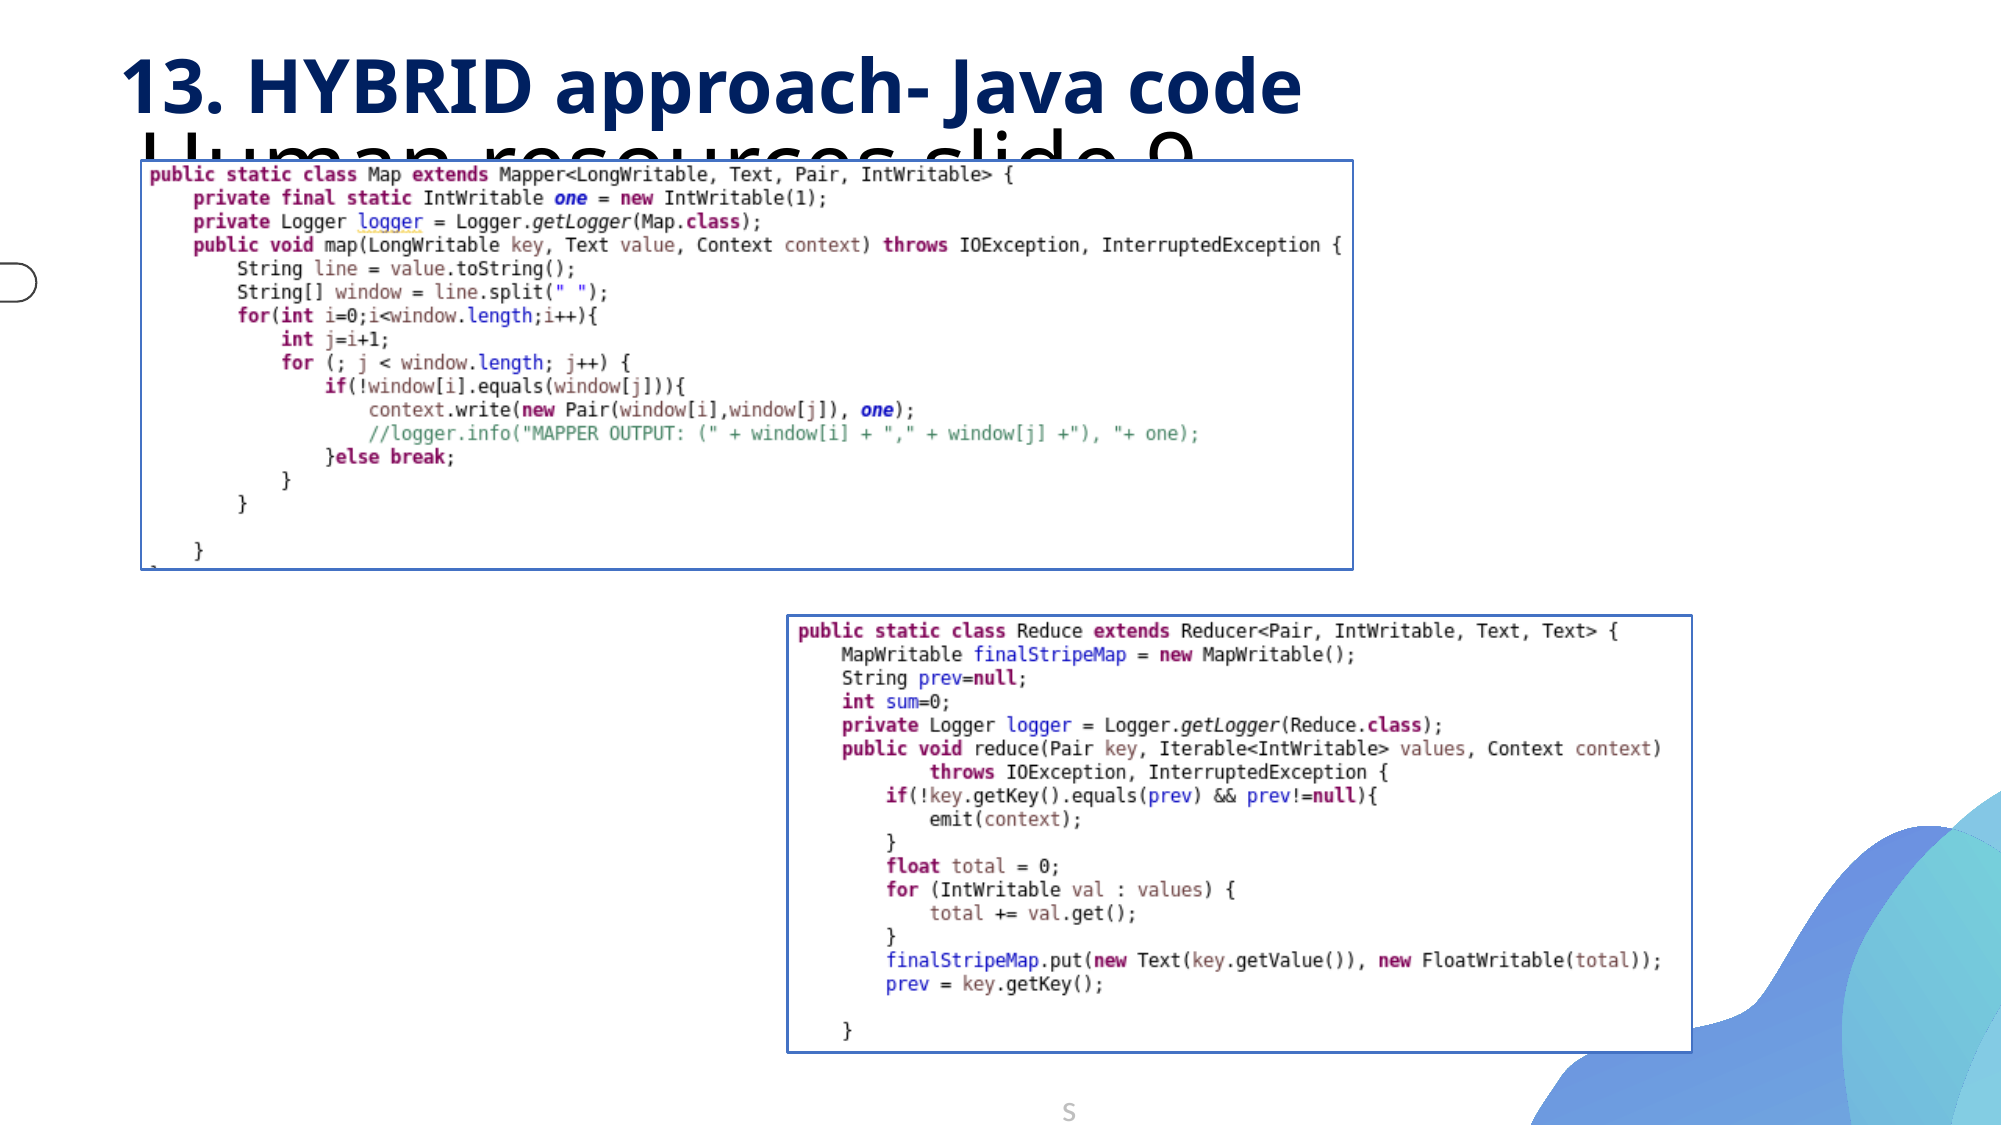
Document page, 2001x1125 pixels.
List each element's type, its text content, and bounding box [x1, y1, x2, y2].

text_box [1480, 758, 2000, 1125]
picture [788, 616, 1691, 1052]
text_box 13. HYBRID approach- Java code [119, 44, 1574, 129]
title Human resources slide 9 [137, 59, 1863, 278]
picture [142, 162, 1352, 569]
text_box s [1047, 1076, 1092, 1125]
text_box [0, 262, 38, 303]
